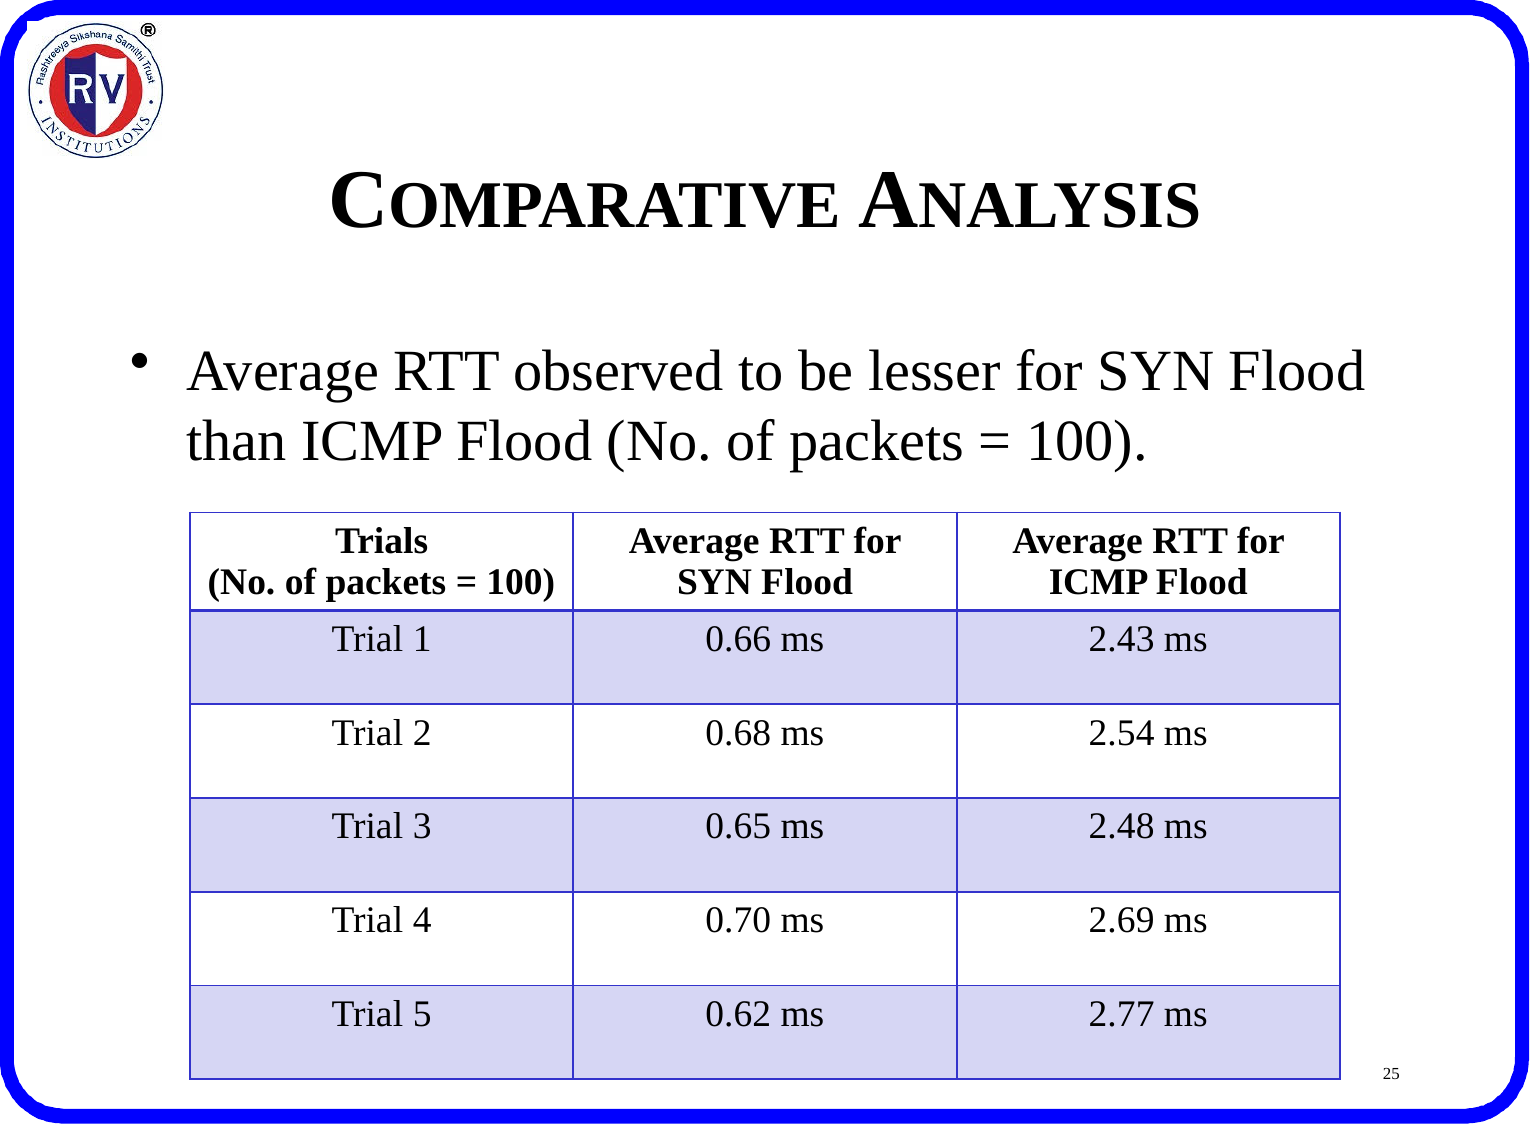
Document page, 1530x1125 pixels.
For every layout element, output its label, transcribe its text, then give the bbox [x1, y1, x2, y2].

table_cell 2.54 ms [958, 705, 1339, 797]
table_cell Trial 4 [191, 893, 572, 985]
table_cell 2.43 ms [958, 612, 1339, 703]
table_cell Trial 5 [191, 986, 572, 1078]
table_cell 0.62 ms [574, 986, 956, 1078]
table_cell Trial 1 [191, 612, 572, 703]
slide_number 25 [1096, 1038, 1416, 1100]
table_cell 0.68 ms [574, 705, 956, 797]
table_cell 2.48 ms [958, 799, 1339, 891]
picture [27, 21, 165, 159]
table_cell 2.69 ms [958, 893, 1339, 985]
table_header Average RTT for ICMP Flood [958, 513, 1339, 609]
table_cell Trial 2 [191, 705, 572, 797]
table_header Average RTT for SYN Flood [574, 513, 956, 609]
table_cell Trial 3 [191, 799, 572, 891]
table_header Trials (No. of packets = 100) [191, 513, 572, 609]
title COMPARATIVE ANALYSIS [114, 99, 1416, 288]
list Average RTT observed to be lesser for SYN Flood than ICMP Flood (No. of packets = 100). [114, 324, 1416, 1038]
table_cell 0.66 ms [574, 612, 956, 703]
table_cell 0.65 ms [574, 799, 956, 891]
table_cell 2.77 ms [958, 986, 1339, 1078]
table_cell 0.70 ms [574, 893, 956, 985]
